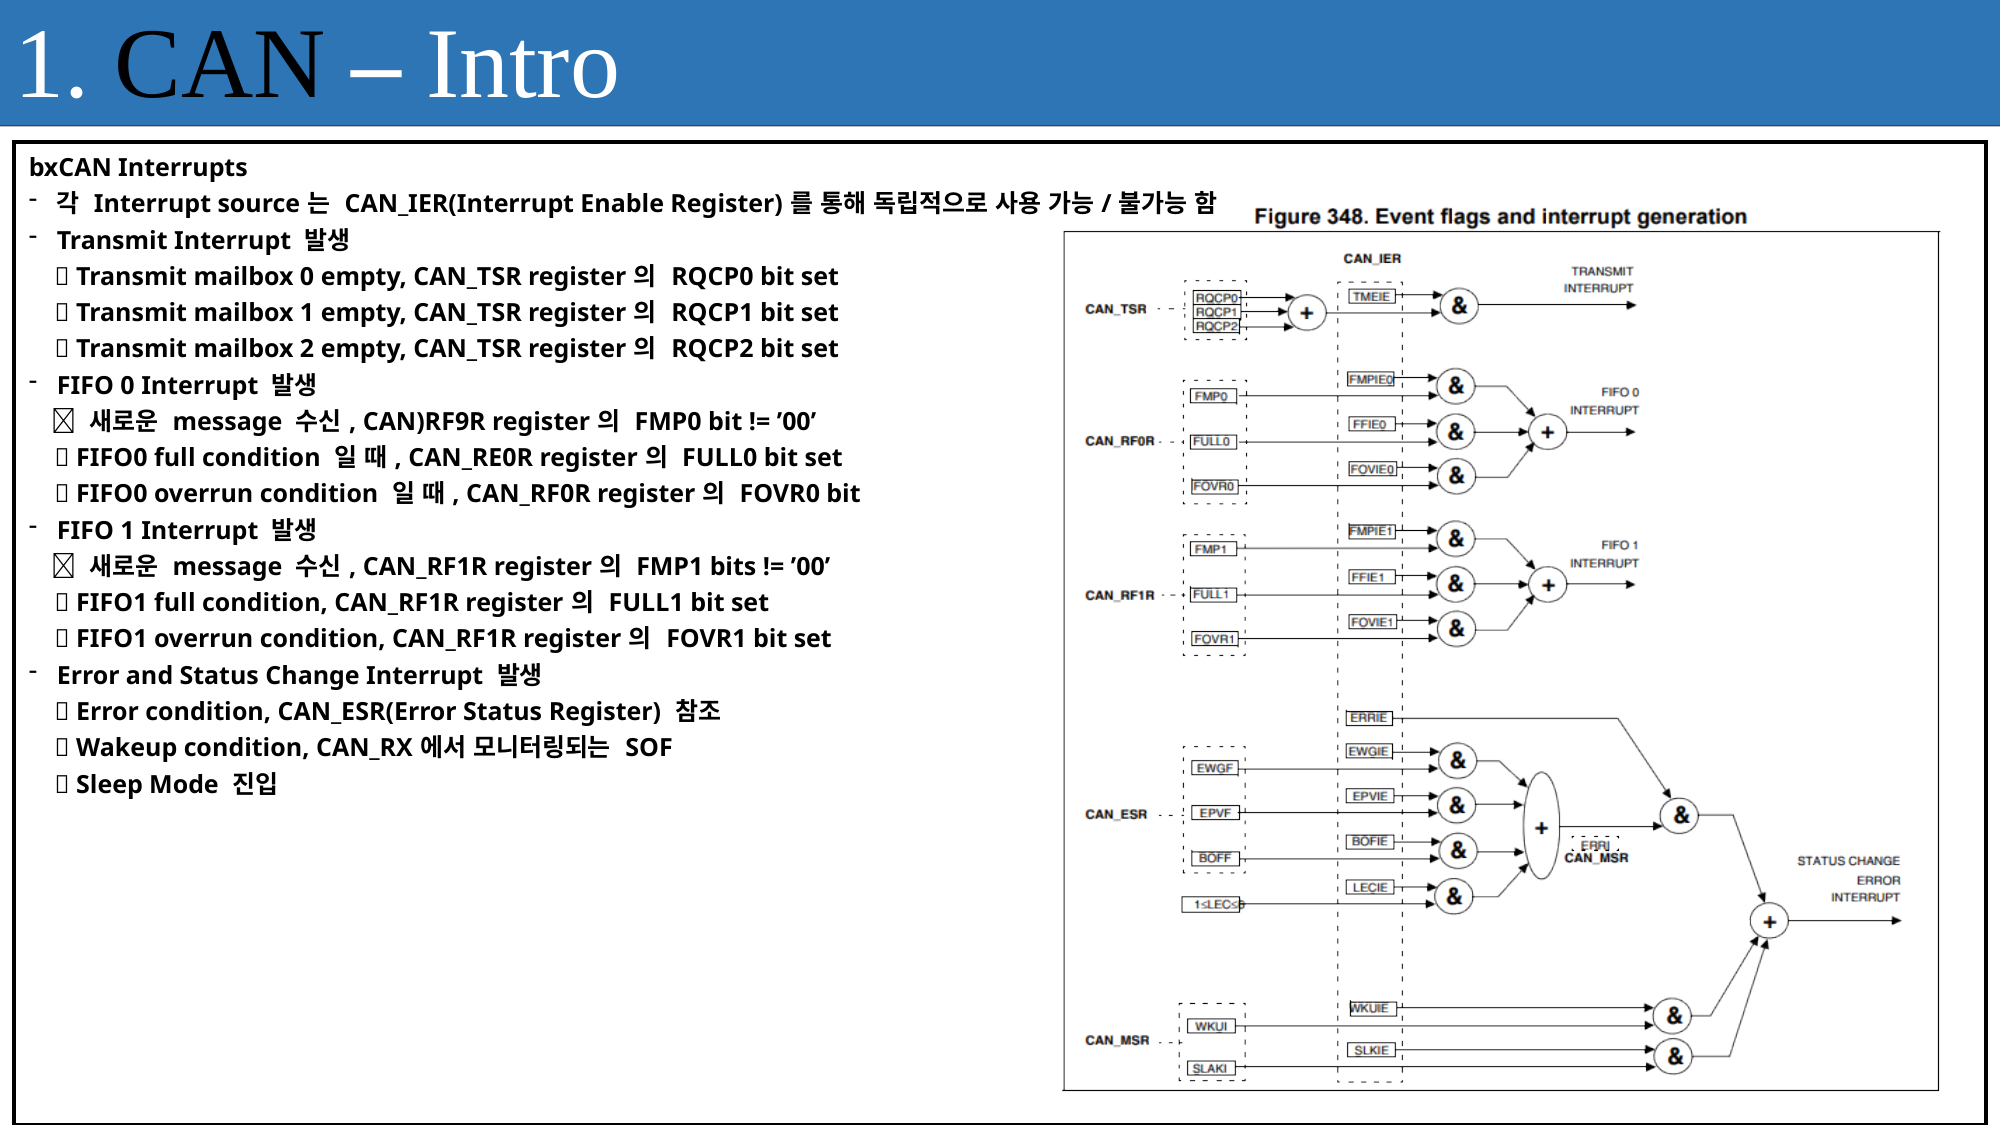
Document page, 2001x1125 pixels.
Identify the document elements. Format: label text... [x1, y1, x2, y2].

picture [1058, 203, 1945, 1097]
table_header bxCAN Interrupts 각 Interrupt source는 CAN_IER(Interrupt Enable Register)를 통해 독립적으로 사용 가능/불가능 함 Transmit Interrupt 발생  Transmit mailbox 0 empty, CAN_TSR register의 RQCP0 bit set  Transmit mailbox 1 empty, CAN_TSR register의 RQCP1 bit set  Transmit mailbox 2 empty, CAN_TSR register의 RQCP2 bit set FIFO 0 Interrupt 발생  새로운 message 수신, CAN)RF9R register의 FMP0 bit != ’00’  FIFO0 full condition 일 때, CAN_RE0R register의 FULL0 bit set  FIFO0 overrun condition 일 때, CAN_RF0R register의 FOVR0 bit FIFO 1 Interrupt 발생  새로운 message 수신, CAN_RF1R register의 FMP1 bits != ’00’  FIFO1 full condition, CAN_RF1R register의 FULL1 bit set  FIFO1 overrun condition, CAN_RF1R register의 FOVR1 bit set Error and Status Change Interrupt 발생  Error condition, CAN_ESR(Error Status Register) 참조  Wakeup condition, CAN_RX에서 모니터링되는 SOF  Sleep Mode 진입 [16, 144, 1984, 1123]
text_box 1. CAN – Intro [0, 0, 2000, 126]
